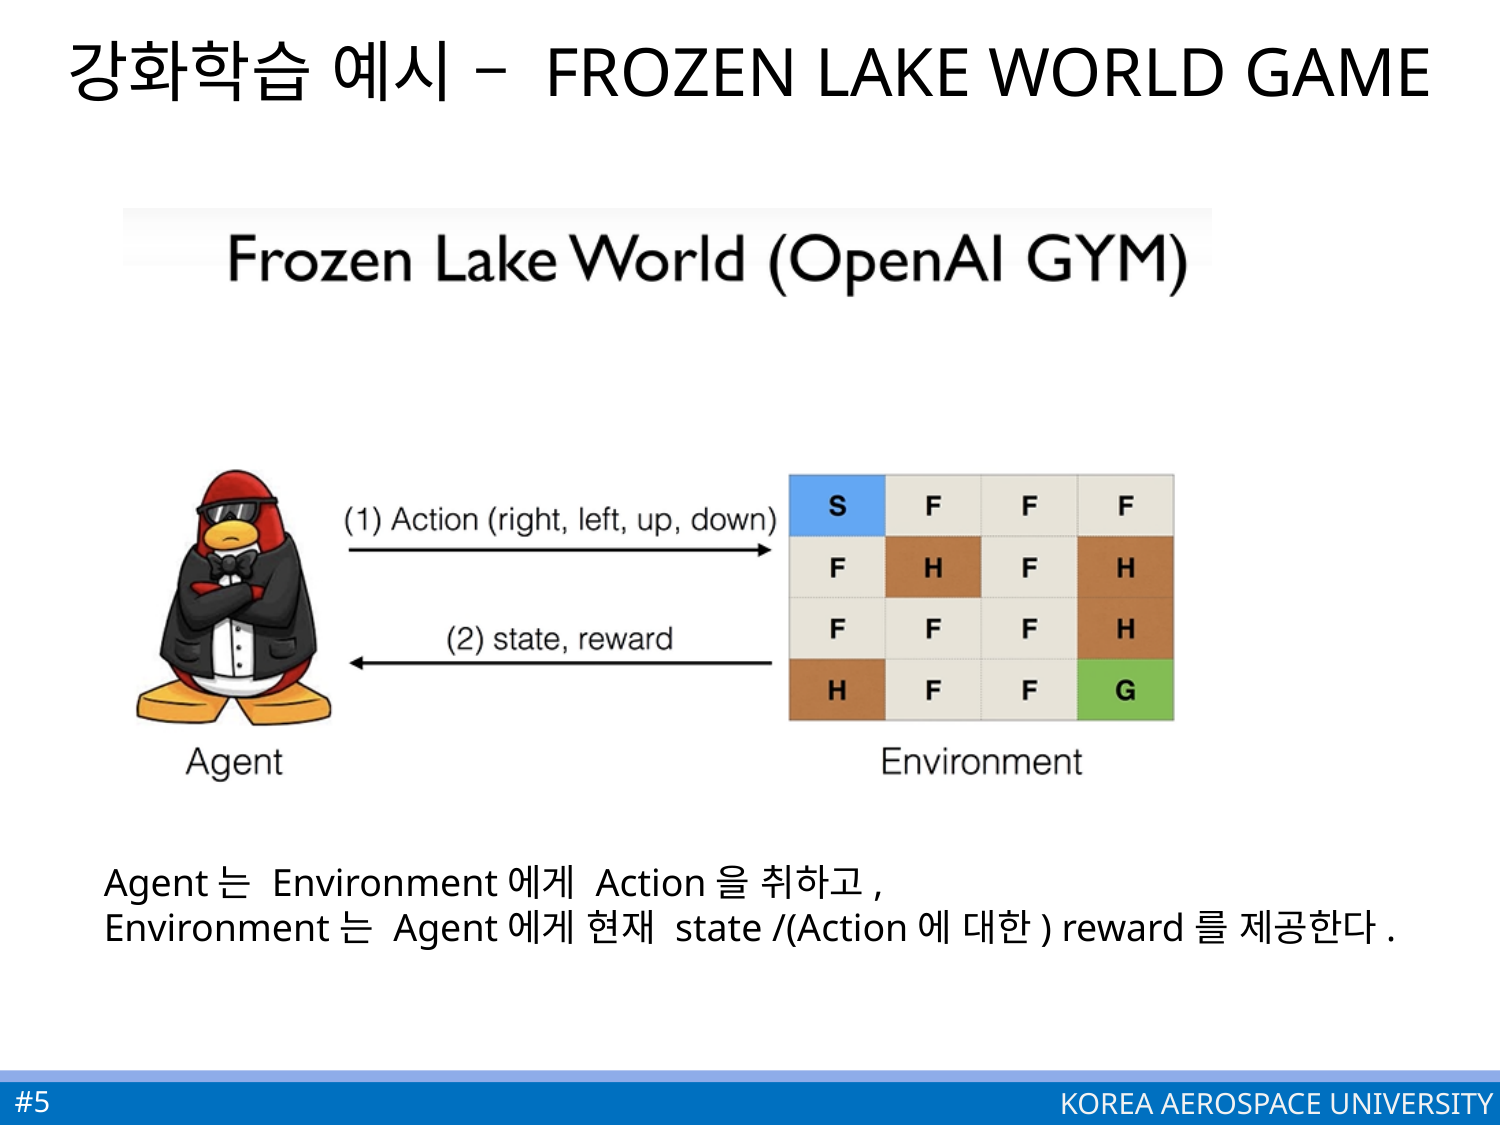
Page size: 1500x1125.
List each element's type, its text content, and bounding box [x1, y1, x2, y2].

title 강화학습 예시 – Frozen Lake World Game [17, 13, 1483, 126]
text_box Agent는 Environment에게 Action을 취하고, Environment는 Agent에게 현재 state /(Action에 대한) reward를 제공한다. [89, 851, 1411, 957]
slide_number #5 [0, 1081, 325, 1125]
picture [123, 207, 1212, 823]
